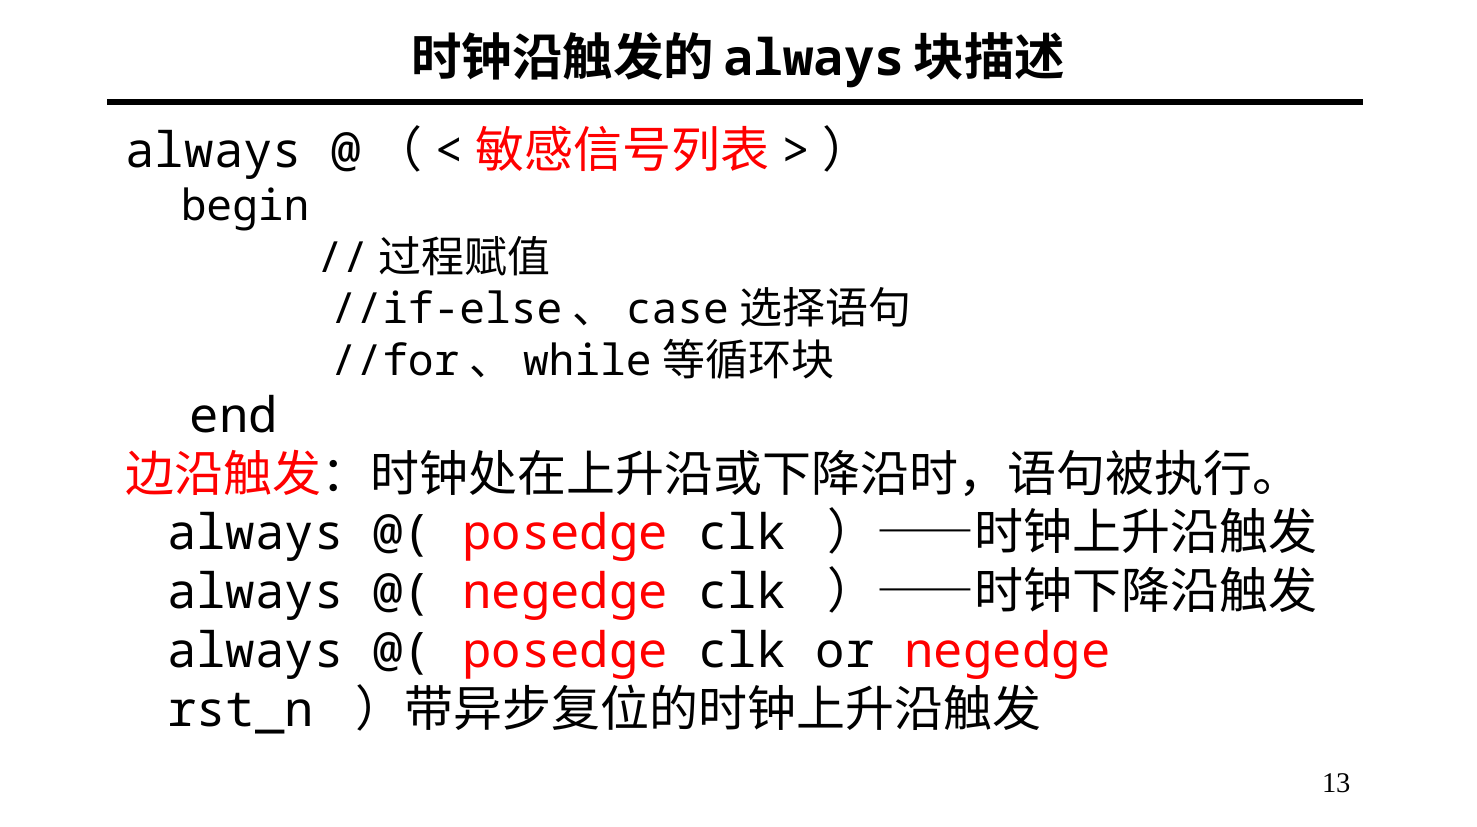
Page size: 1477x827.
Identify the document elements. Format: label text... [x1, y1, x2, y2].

slide_number 13 [1058, 753, 1366, 809]
list always @（<敏感信号列表>） begin //过程赋值 //if-else、case选择语句 //for、while等循环块 end 边沿触发：时钟处在上升沿或下降沿时，语句被执行。 always @( posedge clk ）——时钟上升沿触发 always @( negedge clk ）——时钟下降沿触发 always @( posedge clk or negedge rst_n ）带异步复位的时钟上升沿触发 [110, 111, 1366, 735]
title 时钟沿触发的always块描述 [110, 16, 1366, 93]
